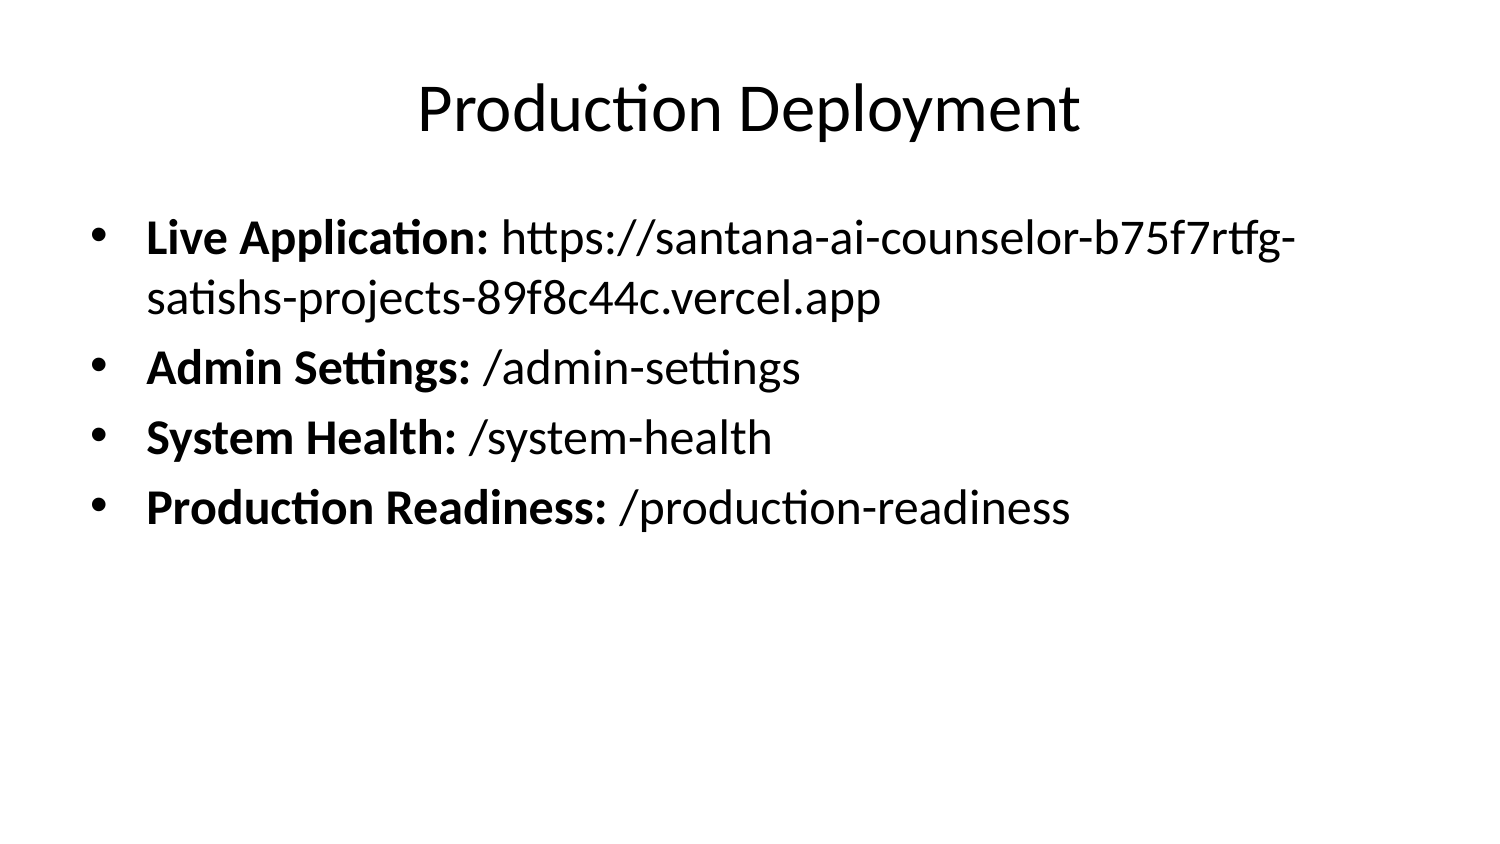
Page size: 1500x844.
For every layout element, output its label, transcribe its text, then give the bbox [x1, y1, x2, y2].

title Production Deployment [75, 33, 1425, 175]
list Live Application: https://santana-ai-counselor-b75f7rtfg-satishs-projects-89f8c44c.vercel.app Admin Settings: /admin-settings System Health: /system-health Production Readiness: /production-readiness [75, 196, 1425, 754]
